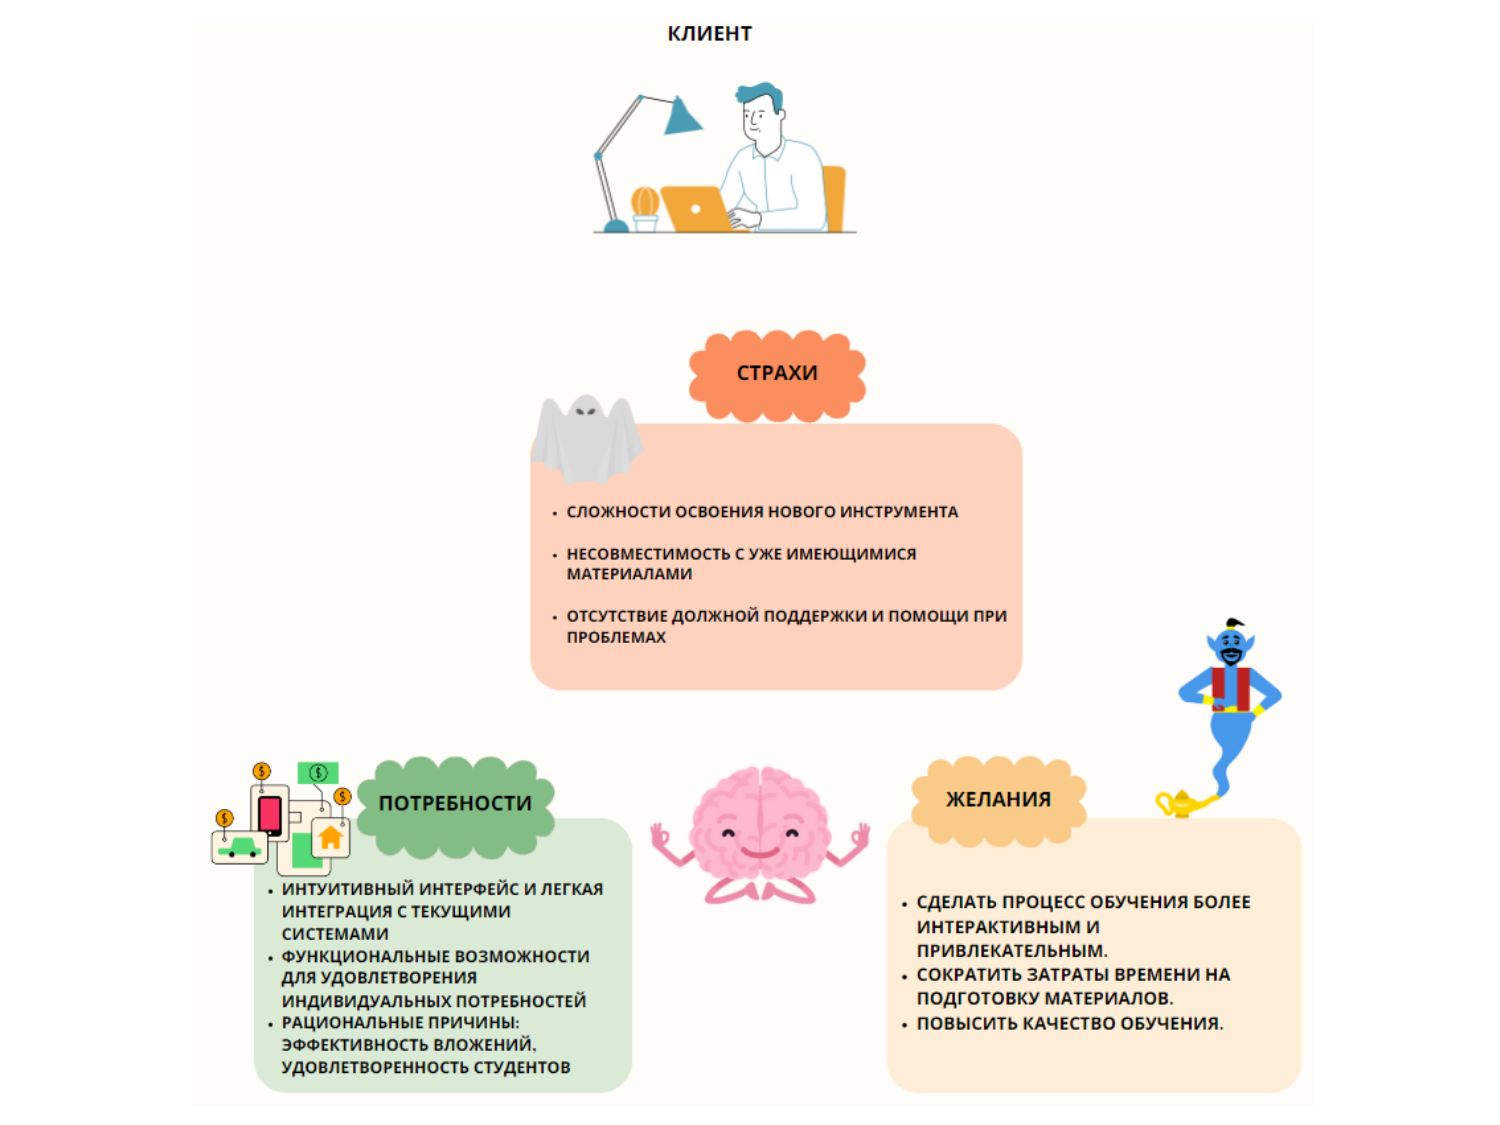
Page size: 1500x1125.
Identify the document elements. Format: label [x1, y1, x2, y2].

picture [192, 21, 1320, 1109]
